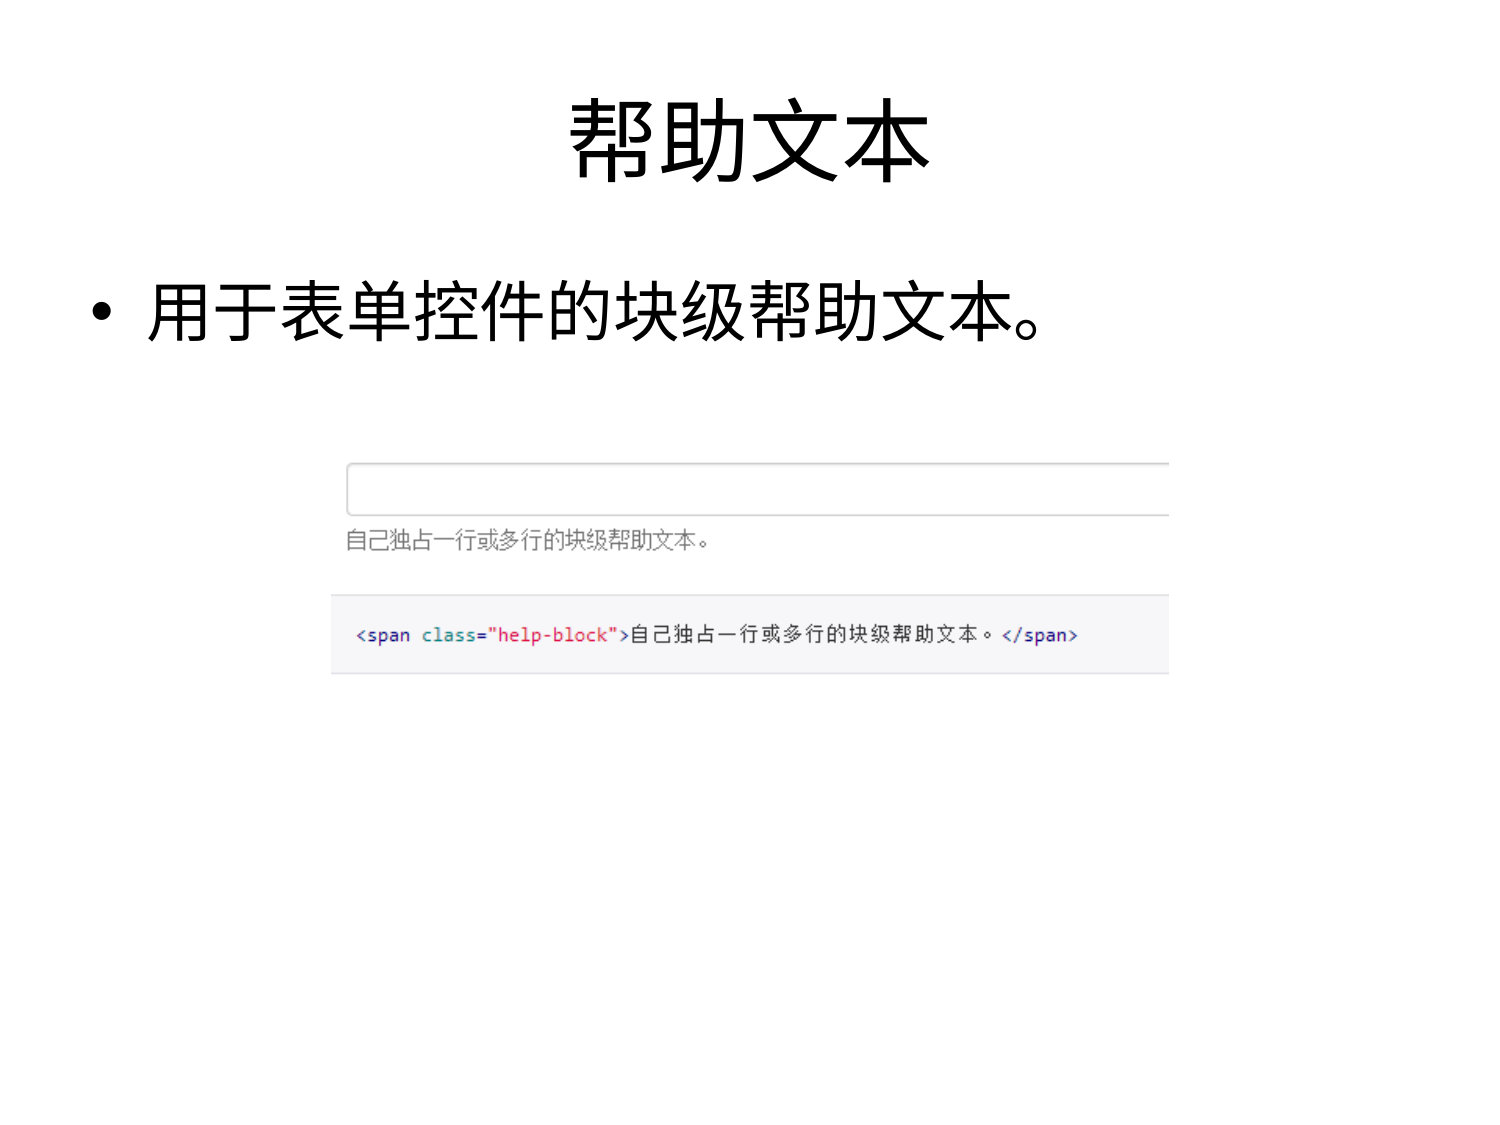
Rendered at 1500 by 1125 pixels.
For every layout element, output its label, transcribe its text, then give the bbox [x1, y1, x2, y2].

title 帮助文本 [75, 45, 1425, 233]
picture [330, 448, 1169, 676]
list 用于表单控件的块级帮助文本。 [75, 262, 1425, 1005]
